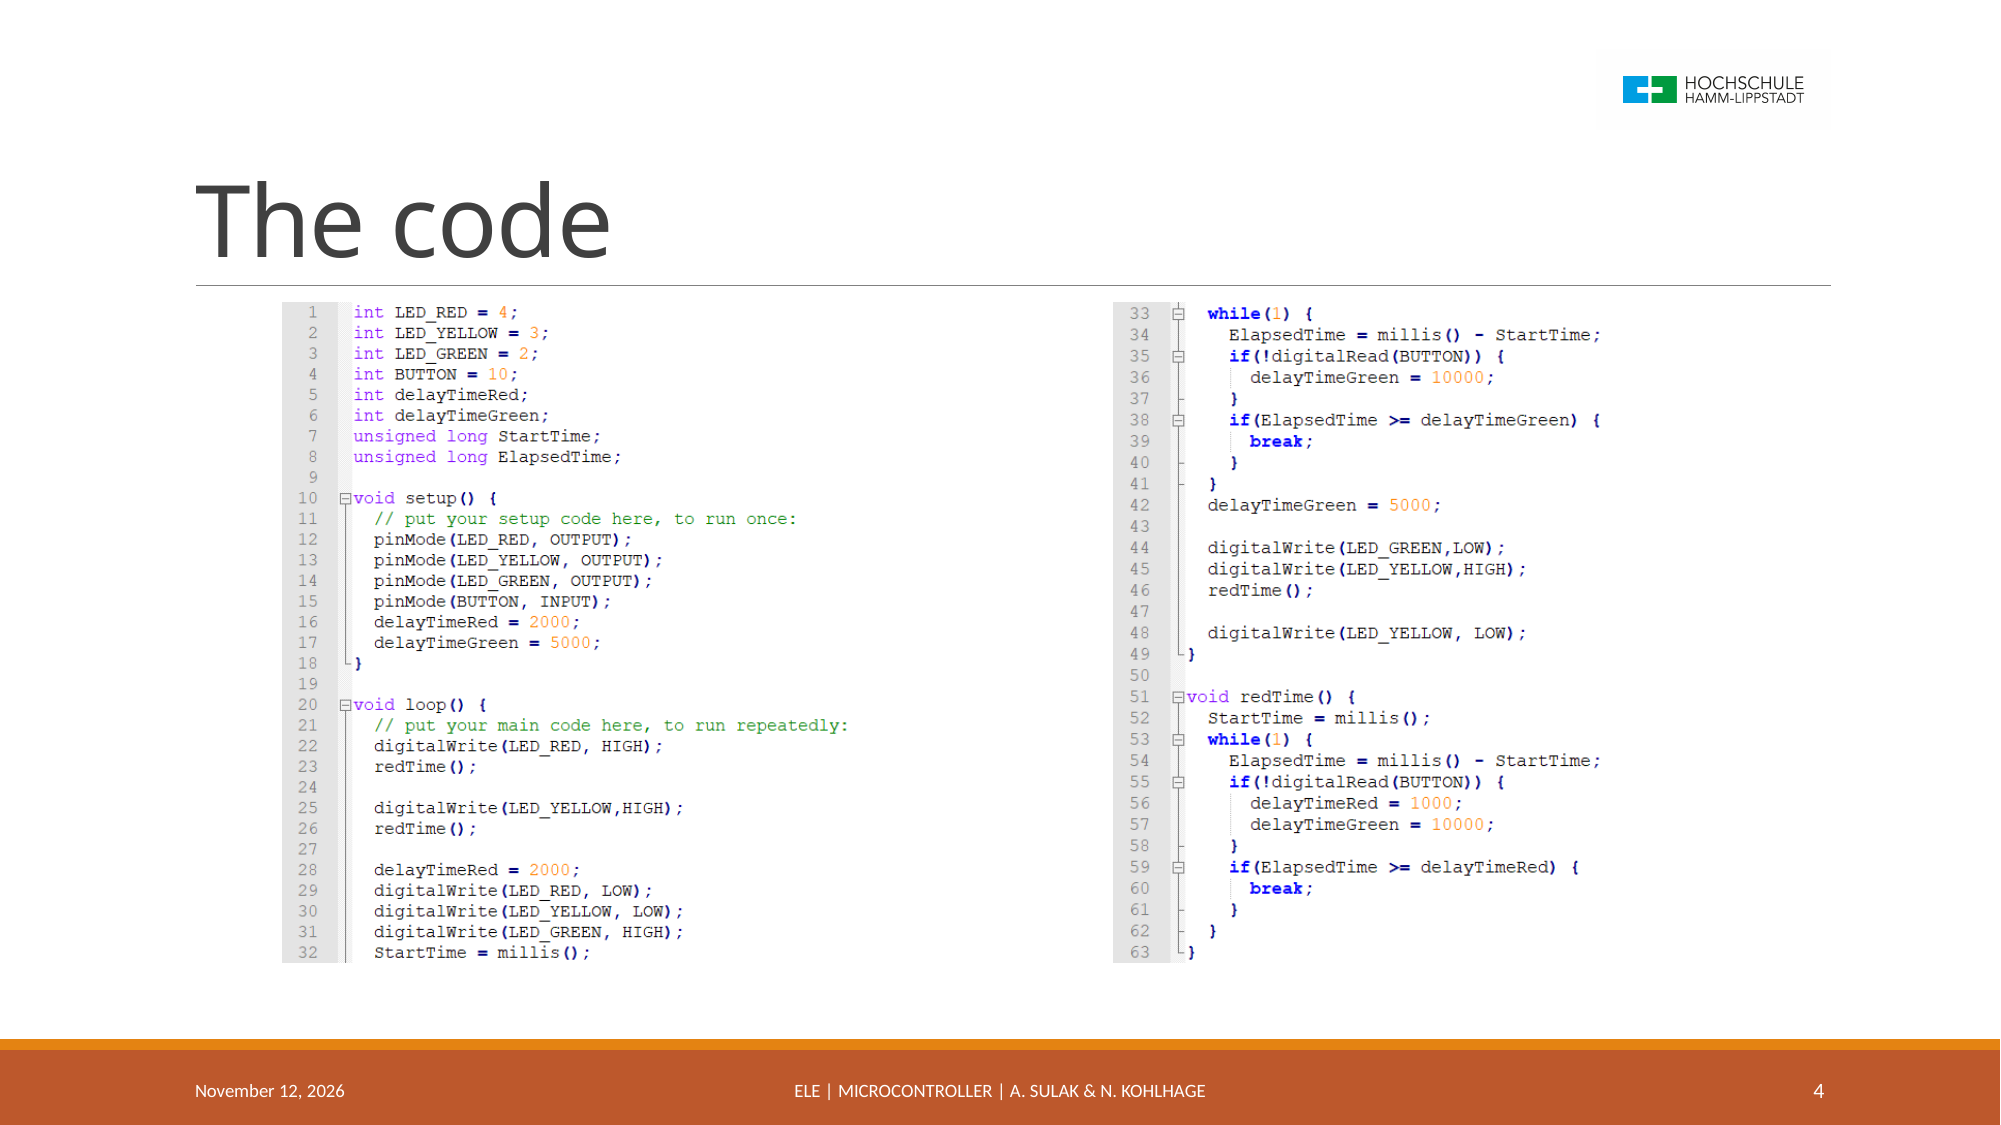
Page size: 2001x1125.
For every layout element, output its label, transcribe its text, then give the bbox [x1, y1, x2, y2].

title The code [180, 47, 1830, 285]
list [282, 302, 888, 964]
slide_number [180, 1059, 586, 1120]
slide_number 4 [1624, 1059, 1840, 1120]
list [1113, 302, 1737, 964]
footer ELE | Microcontroller | A. Sulak & N. Kohlhage [604, 1059, 1396, 1120]
